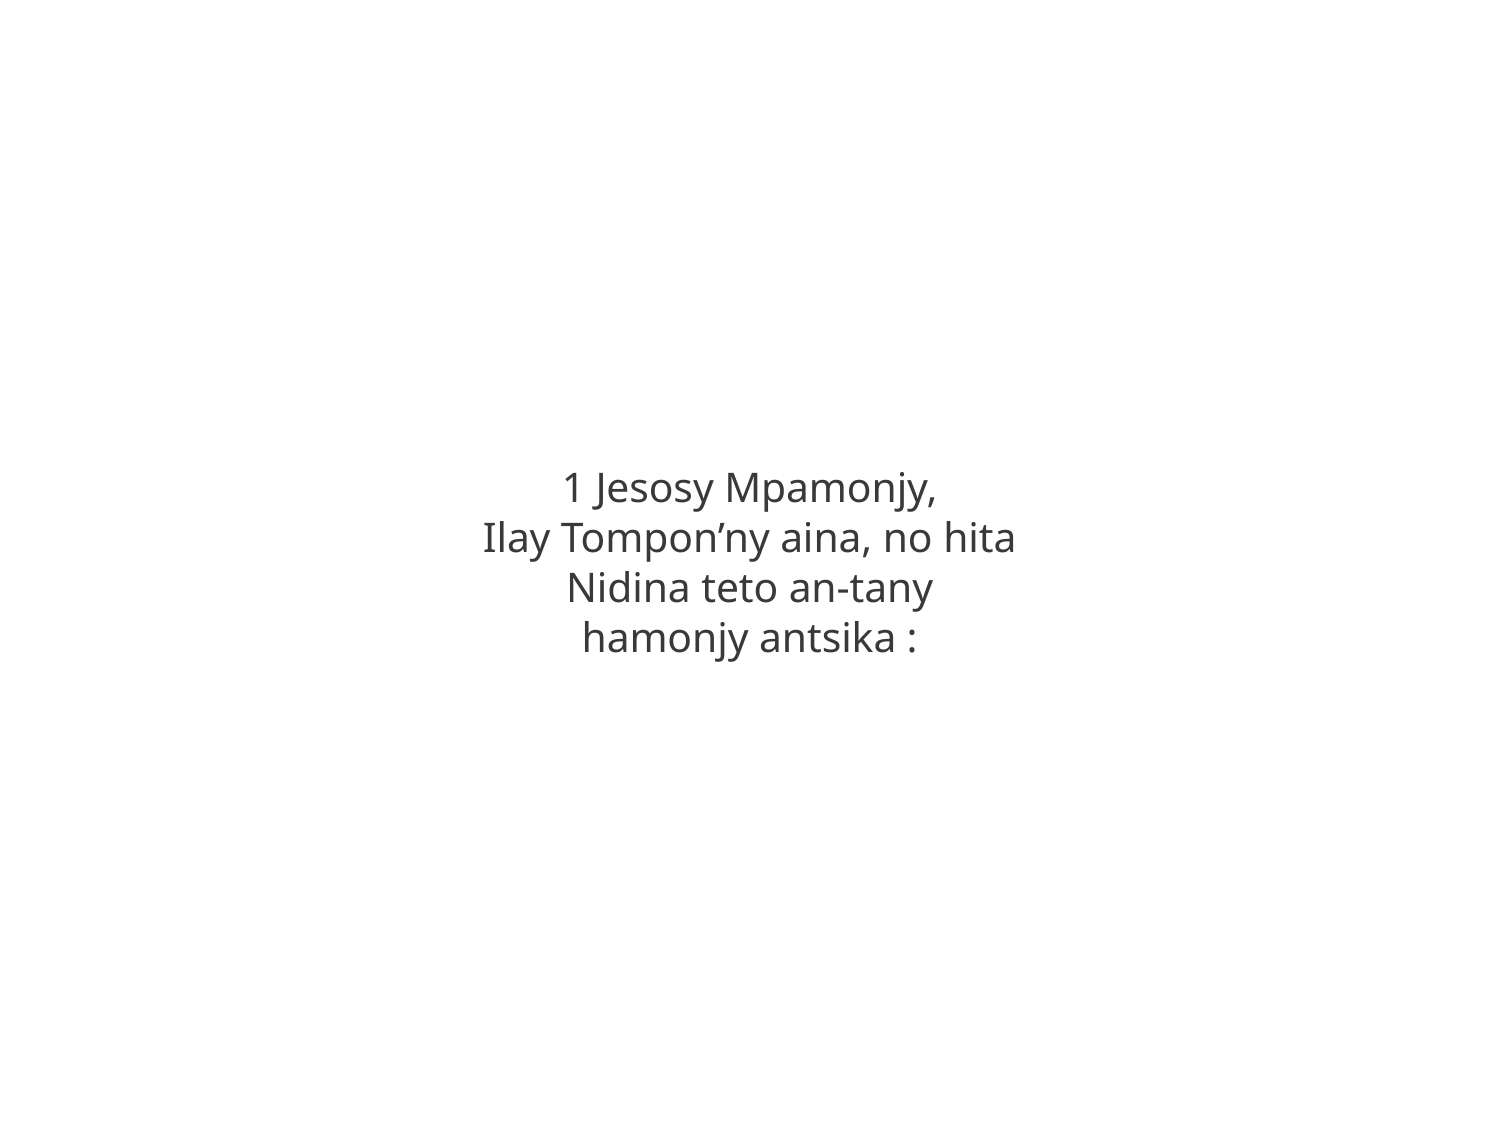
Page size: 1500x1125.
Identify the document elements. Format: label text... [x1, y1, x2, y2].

title 1 Jesosy Mpamonjy, Ilay Tompon’ny aina, no hita Nidina teto an-tany hamonjy antsika : [51, 453, 1449, 672]
